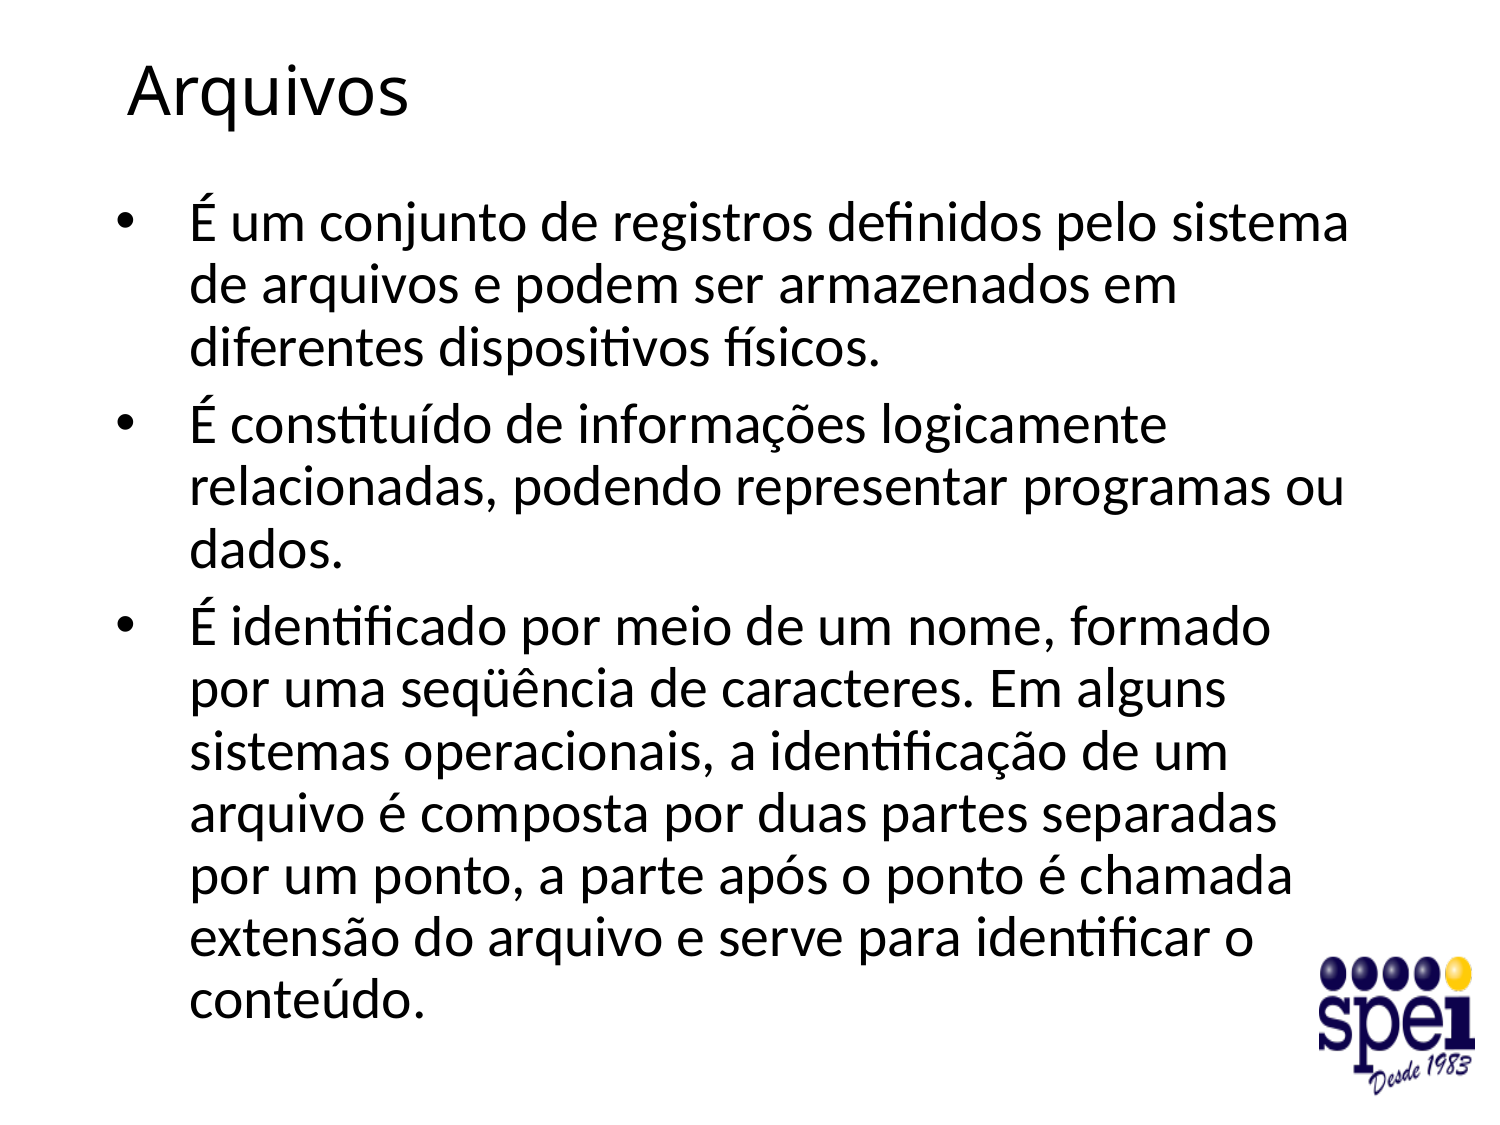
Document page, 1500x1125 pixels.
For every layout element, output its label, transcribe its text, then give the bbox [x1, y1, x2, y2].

title Arquivos [112, 0, 1388, 188]
list É um conjunto de registros definidos pelo sistema de arquivos e podem ser armazenados em diferentes dispositivos físicos. É constituído de informações logicamente relacionadas, podendo representar programas ou dados. É identificado por meio de um nome, formado por uma seqüência de caracteres. Em alguns sistemas operacionais, a identificação de um arquivo é composta por duas partes separadas por um ponto, a parte após o ponto é chamada extensão do arquivo e serve para identificar o conteúdo. [100, 184, 1376, 1047]
picture [1319, 952, 1475, 1103]
